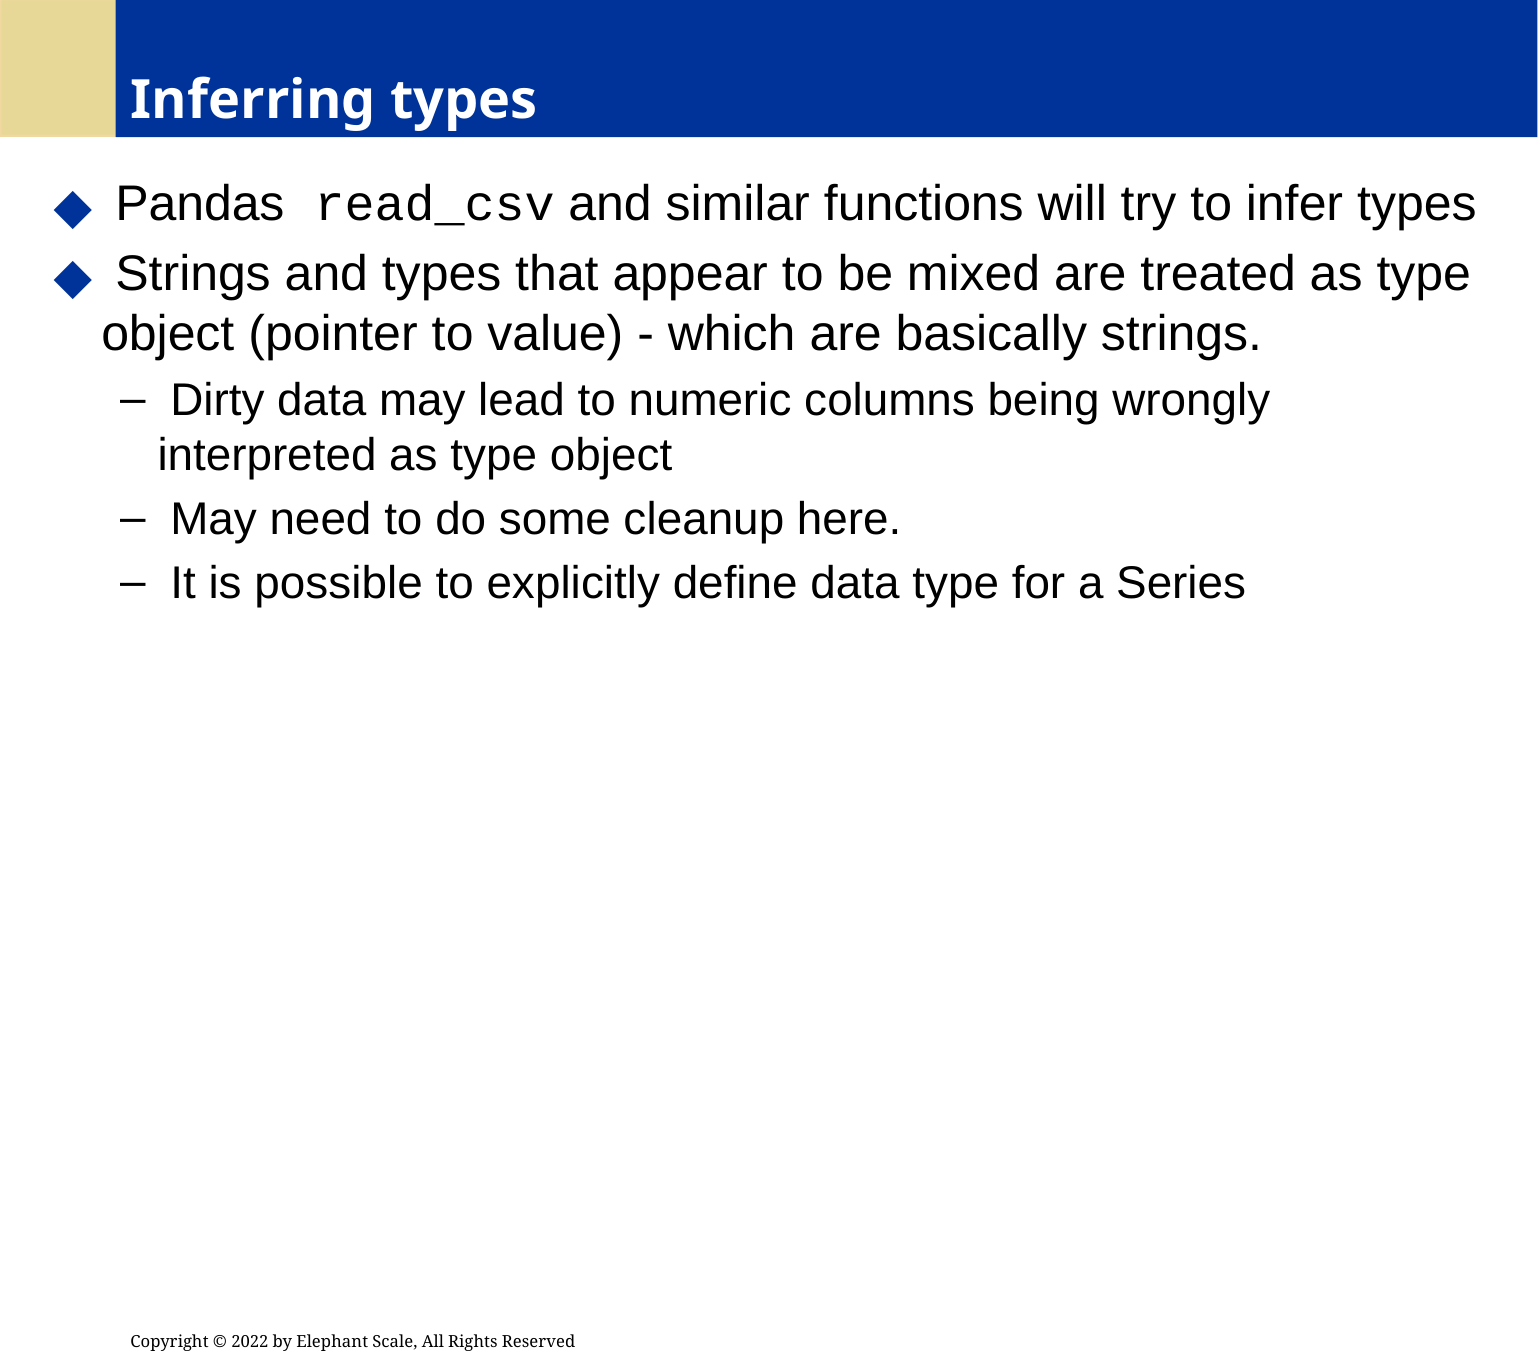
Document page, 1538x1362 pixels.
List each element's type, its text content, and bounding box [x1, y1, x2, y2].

text_box Copyright © 2022 by Elephant Scale, All Rights Reserved [115, 1322, 1538, 1358]
picture [0, 0, 115, 137]
list Pandas read_csv and similar functions will try to infer types Strings and types that appear to be mixed are treated as type object (pointer to value) - which are basically strings. Dirty data may lead to numeric columns being wrongly interpreted as type object May need to do some cleanup here. It is possible to explicitly define data type for a Series [38, 163, 1499, 1284]
title Inferring types [115, 0, 1538, 138]
